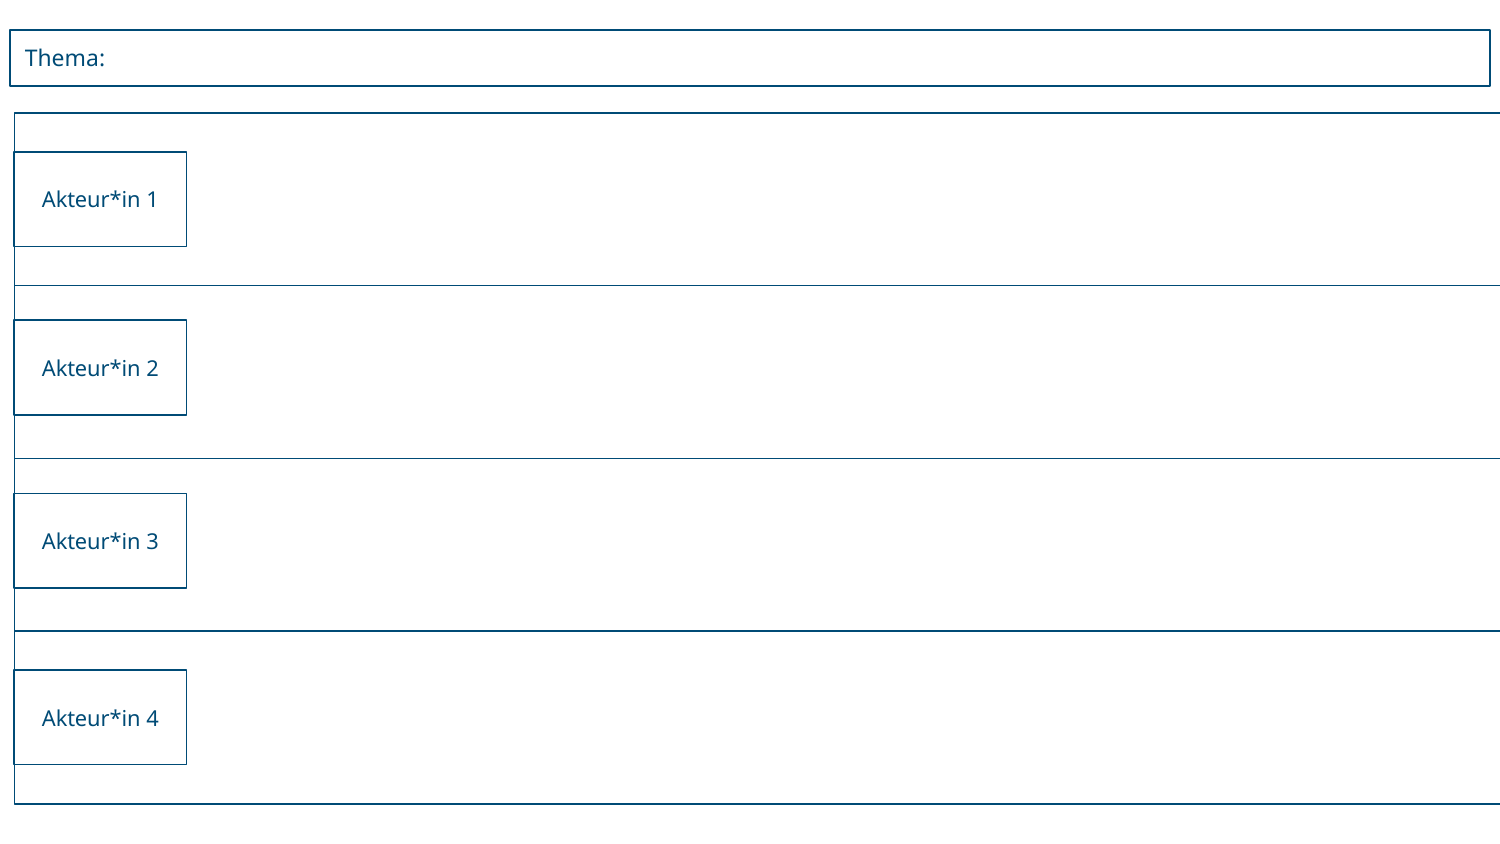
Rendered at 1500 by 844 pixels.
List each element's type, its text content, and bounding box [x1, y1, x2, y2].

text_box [14, 112, 1500, 805]
text_box Thema: [8, 28, 1492, 88]
